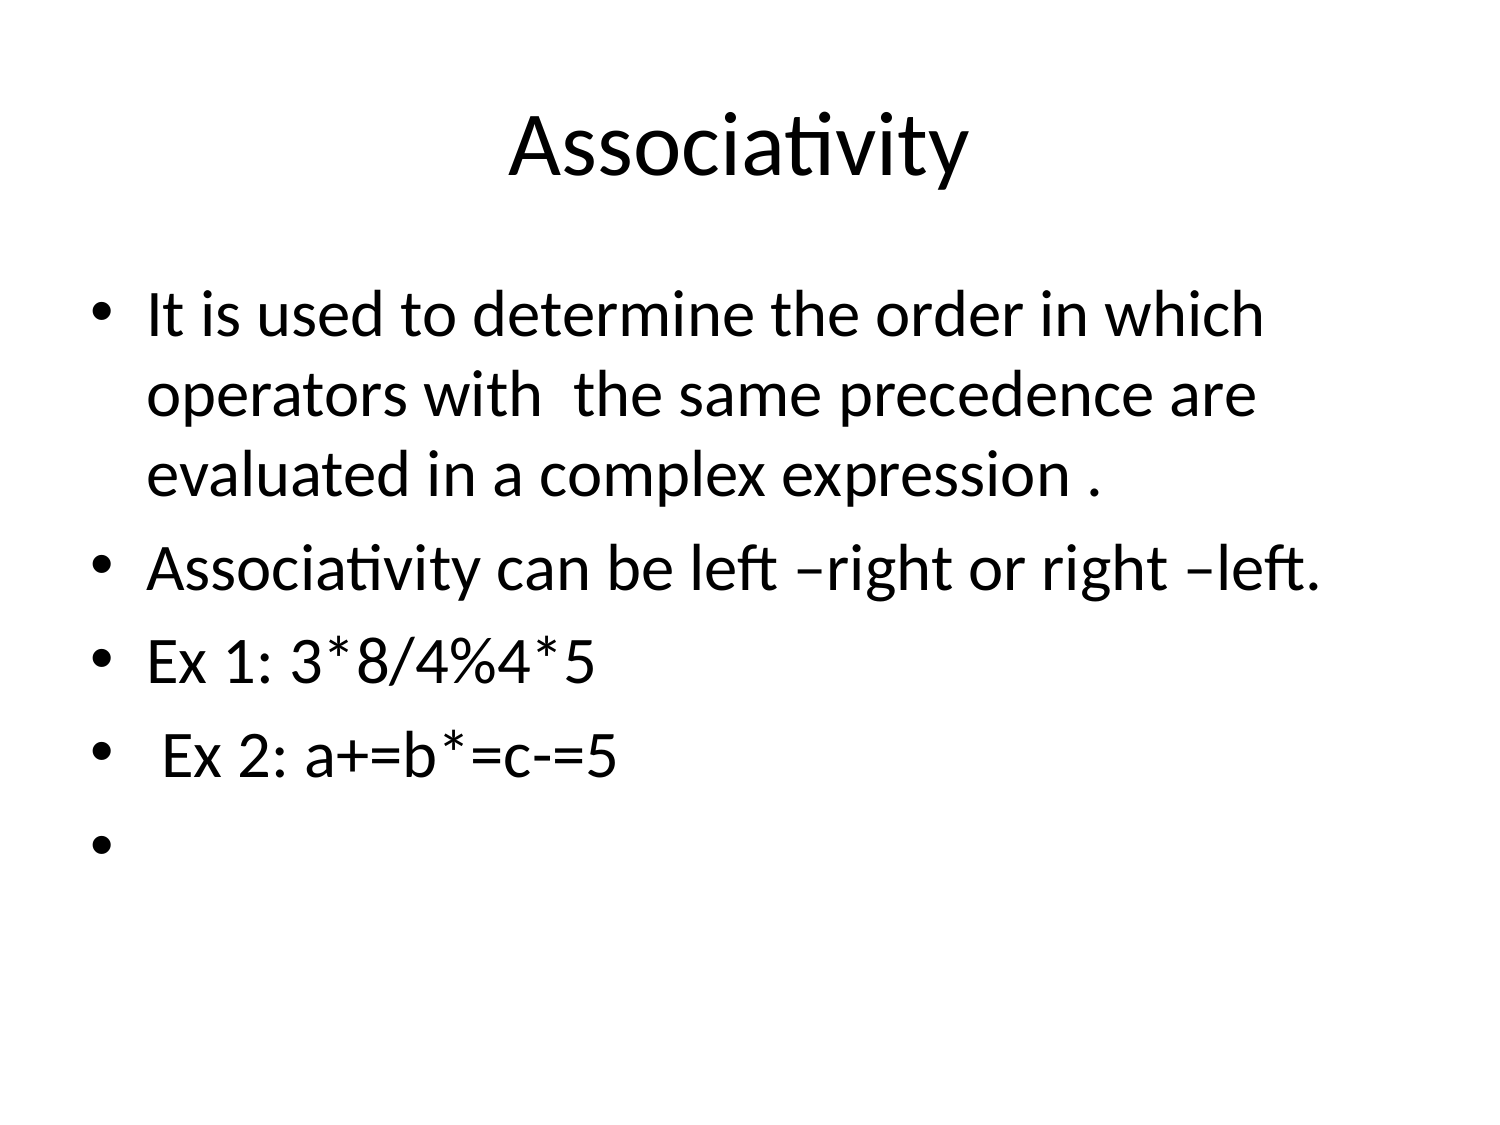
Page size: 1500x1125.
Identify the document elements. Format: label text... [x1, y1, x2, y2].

list It is used to determine the order in which operators with the same precedence are evaluated in a complex expression . Associativity can be left –right or right –left. Ex 1: 3*8/4%4*5 Ex 2: a+=b*=c-=5 [75, 262, 1425, 1005]
title Associativity [75, 45, 1425, 233]
